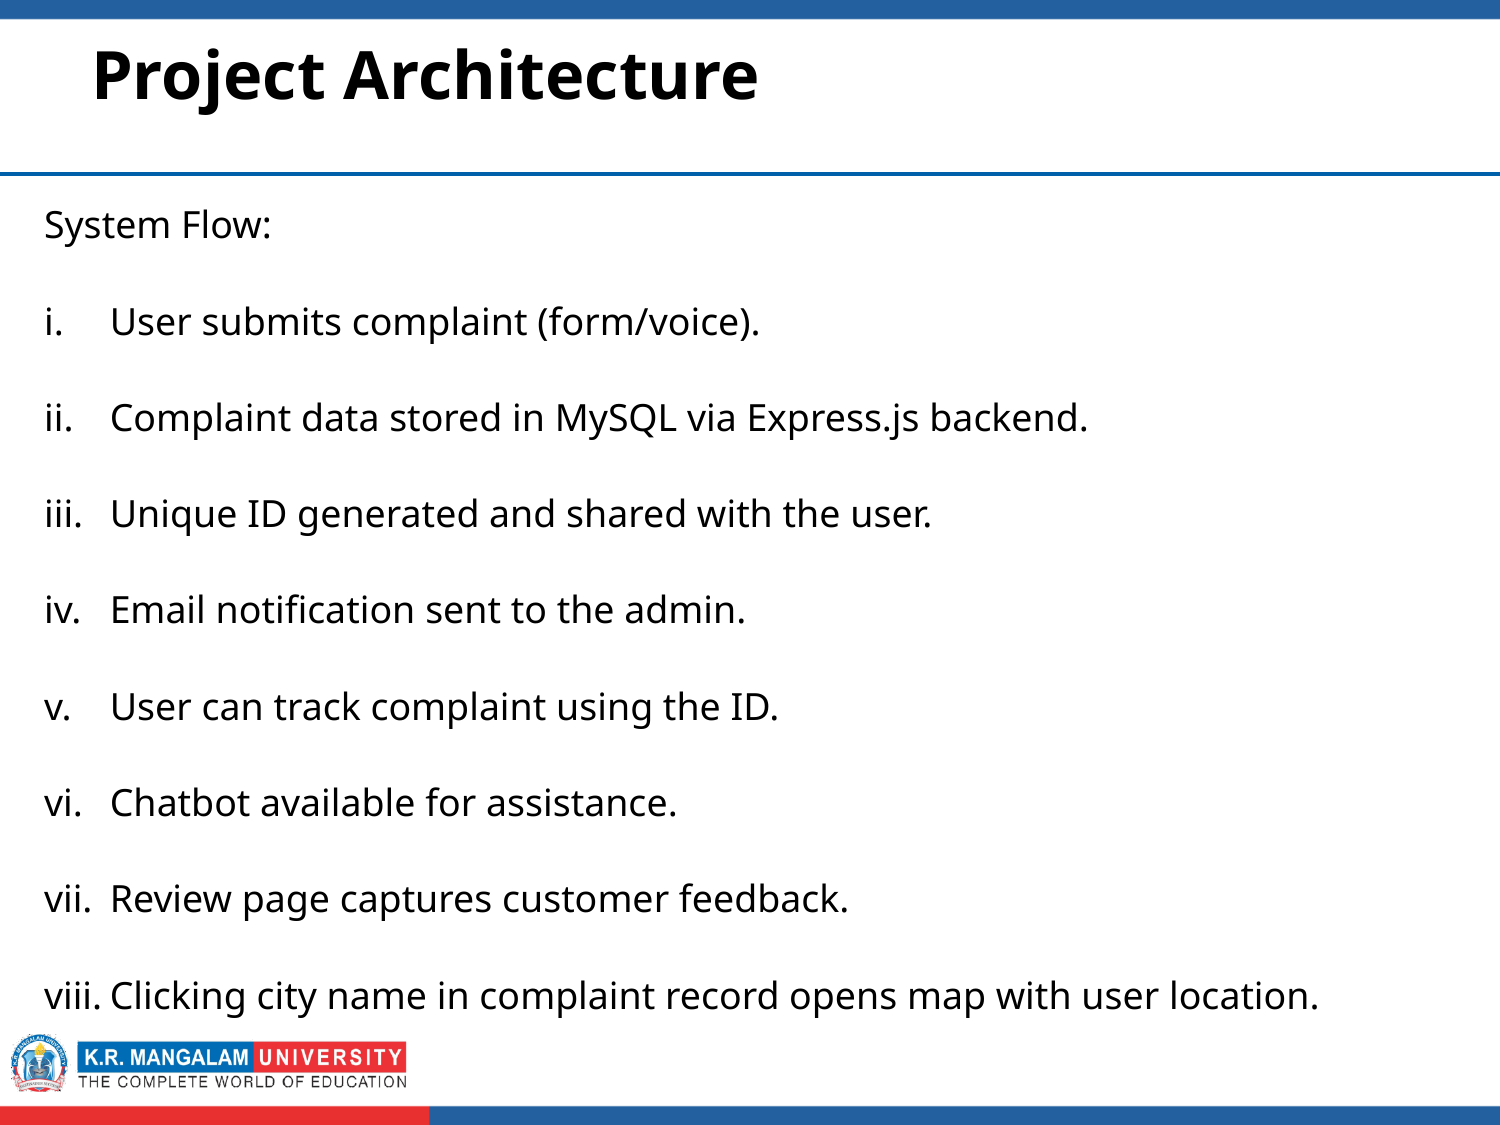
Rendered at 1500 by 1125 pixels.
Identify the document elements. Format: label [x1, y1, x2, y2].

list [0, 181, 1500, 1125]
picture [11, 1034, 408, 1093]
list [0, 0, 1500, 173]
